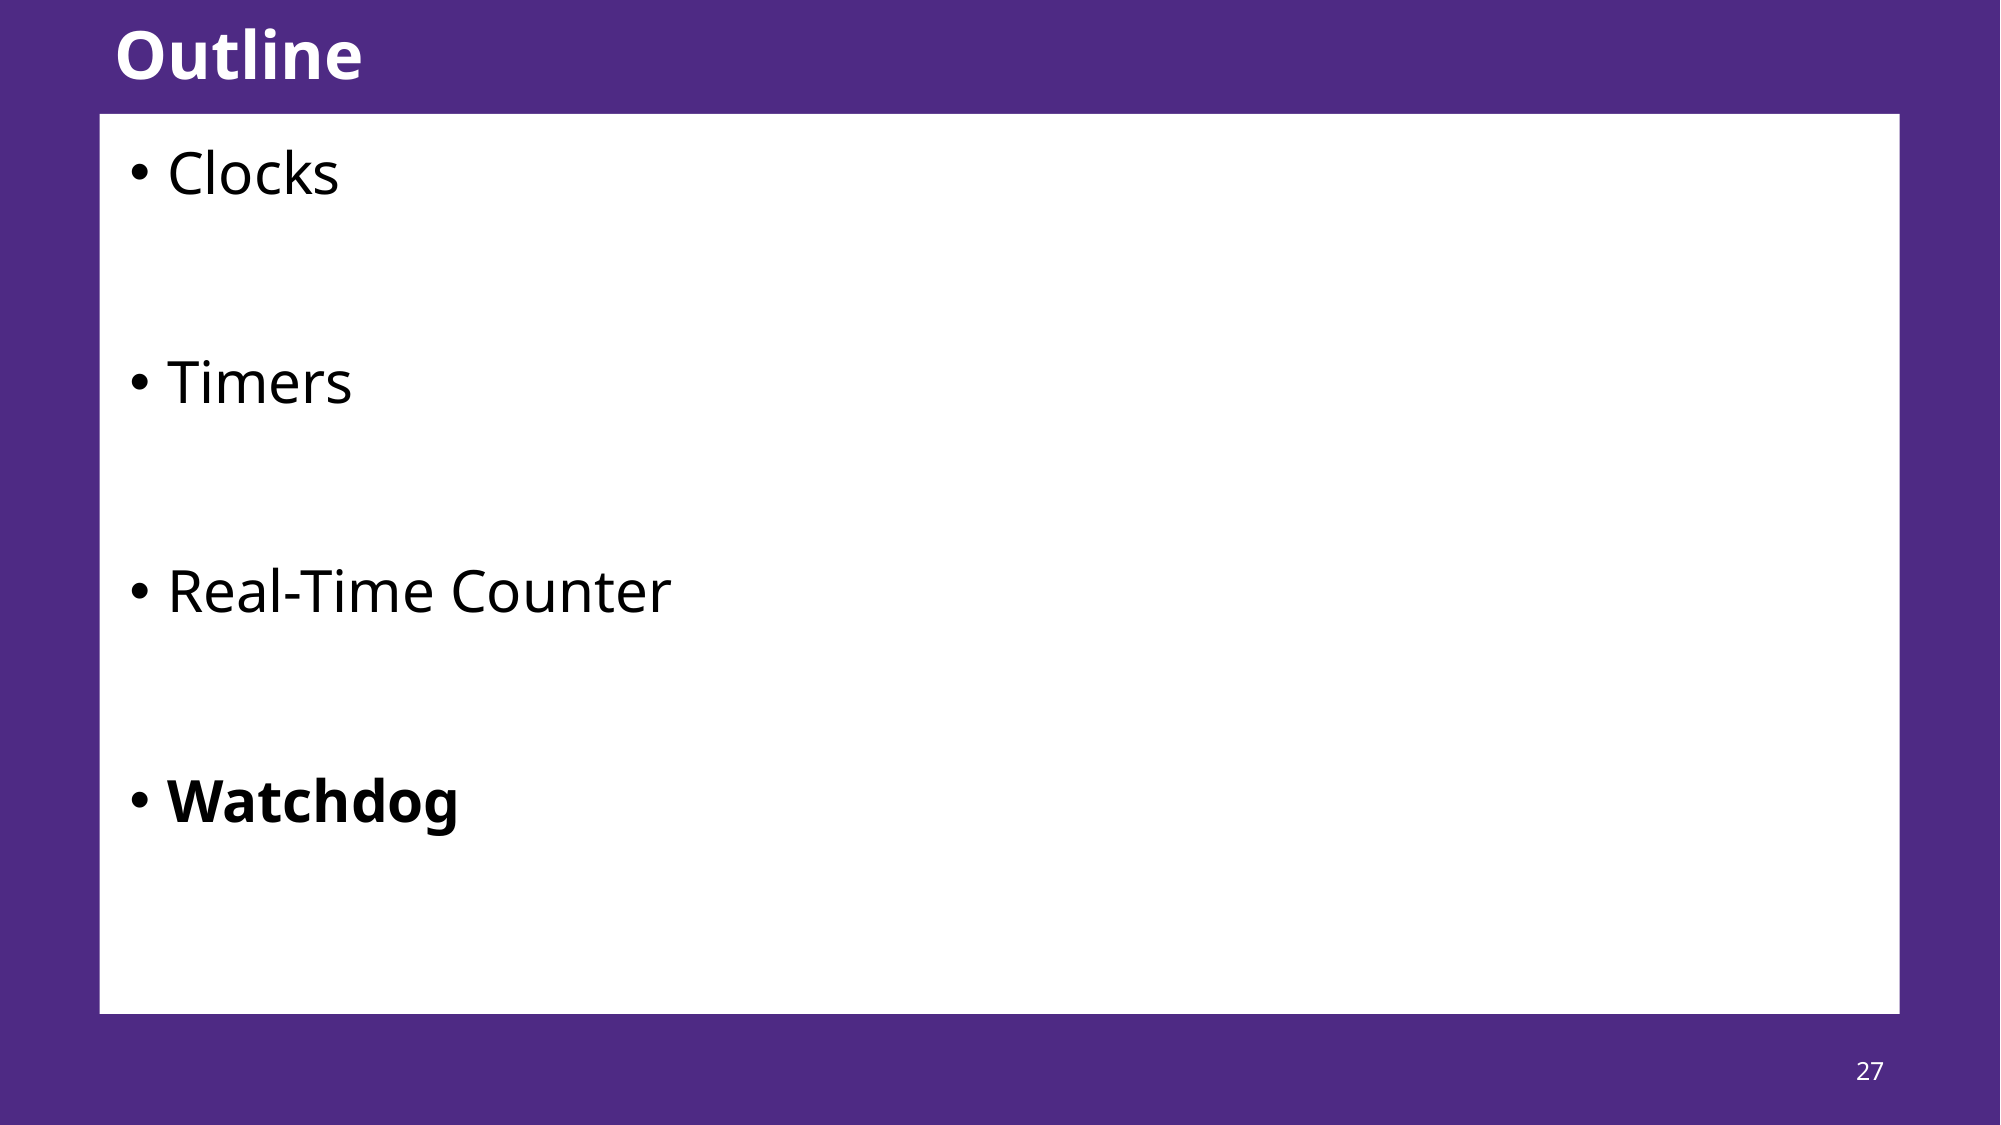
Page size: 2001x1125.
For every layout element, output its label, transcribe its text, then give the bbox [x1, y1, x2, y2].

title Outline [99, 1, 1900, 114]
list Clocks Timers Real-Time Counter Watchdog [99, 114, 1900, 1014]
slide_number 27 [1749, 1042, 1900, 1103]
